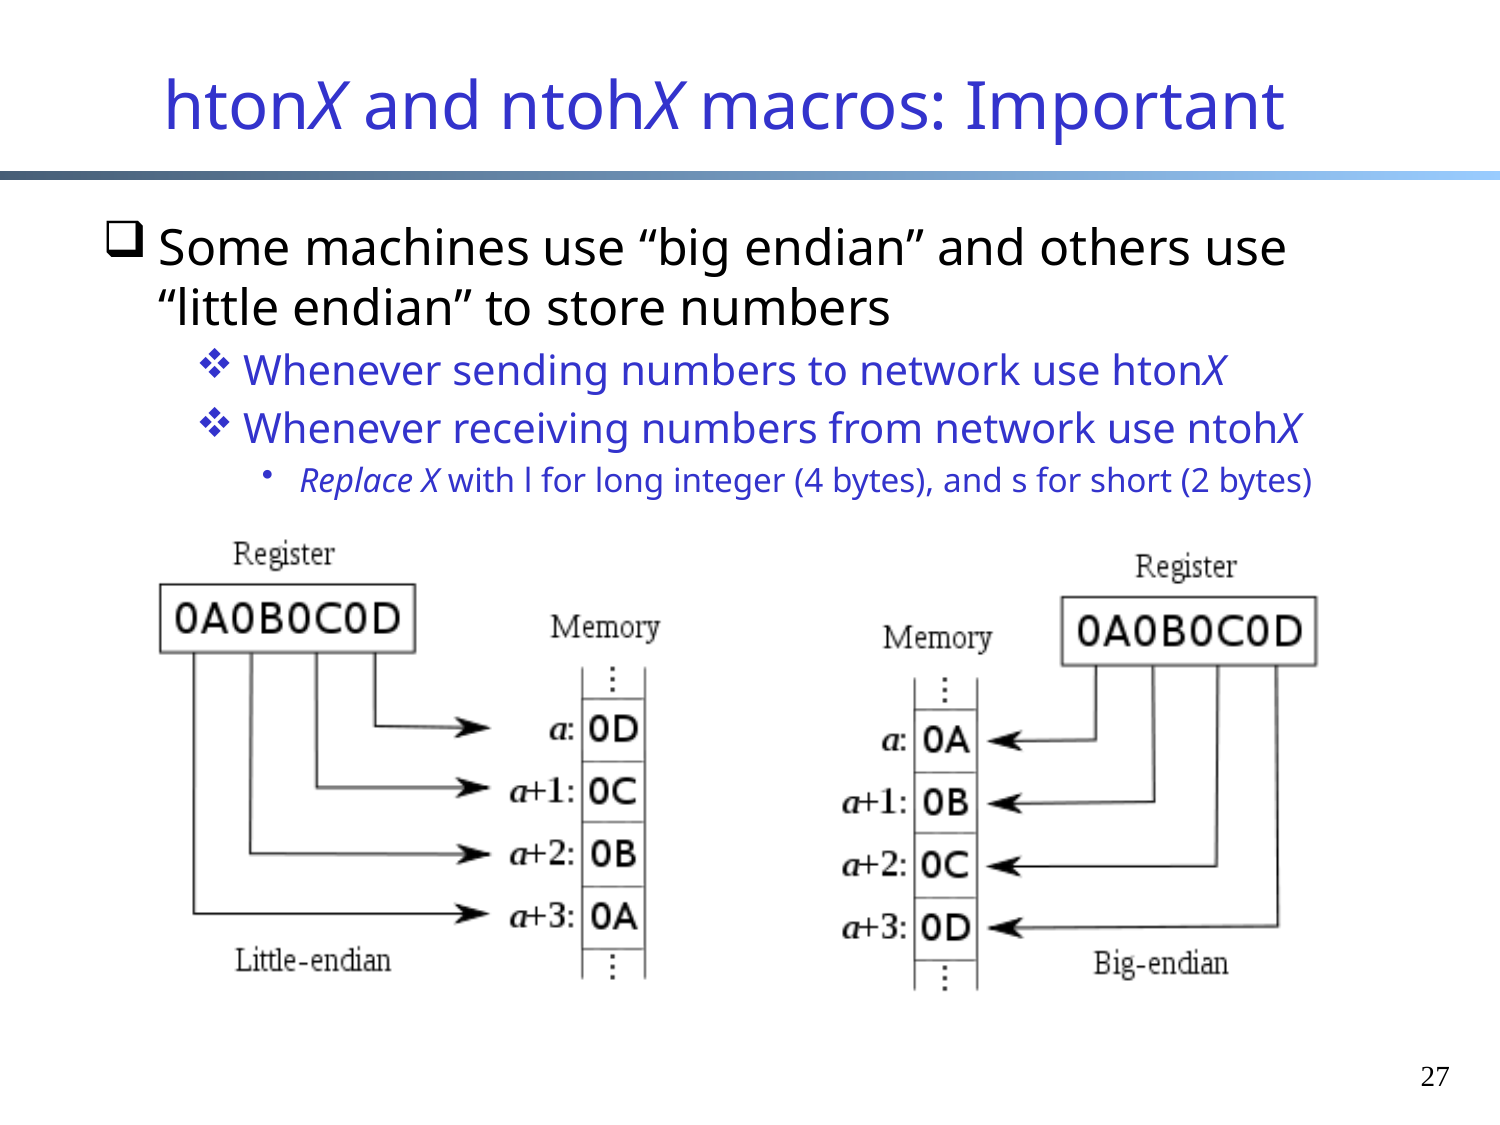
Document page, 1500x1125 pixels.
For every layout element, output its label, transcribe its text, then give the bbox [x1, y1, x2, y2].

picture [118, 510, 703, 1033]
slide_number 27 [1362, 1049, 1466, 1125]
list Some machines use “big endian” and others use “little endian” to store numbers Whenever sending numbers to network use htonX Whenever receiving numbers from network use ntohX Replace X with l for long integer (4 bytes), and s for short (2 bytes) [87, 208, 1426, 1025]
title htonX and ntohX macros: Important [87, 22, 1363, 183]
picture [789, 511, 1374, 1033]
